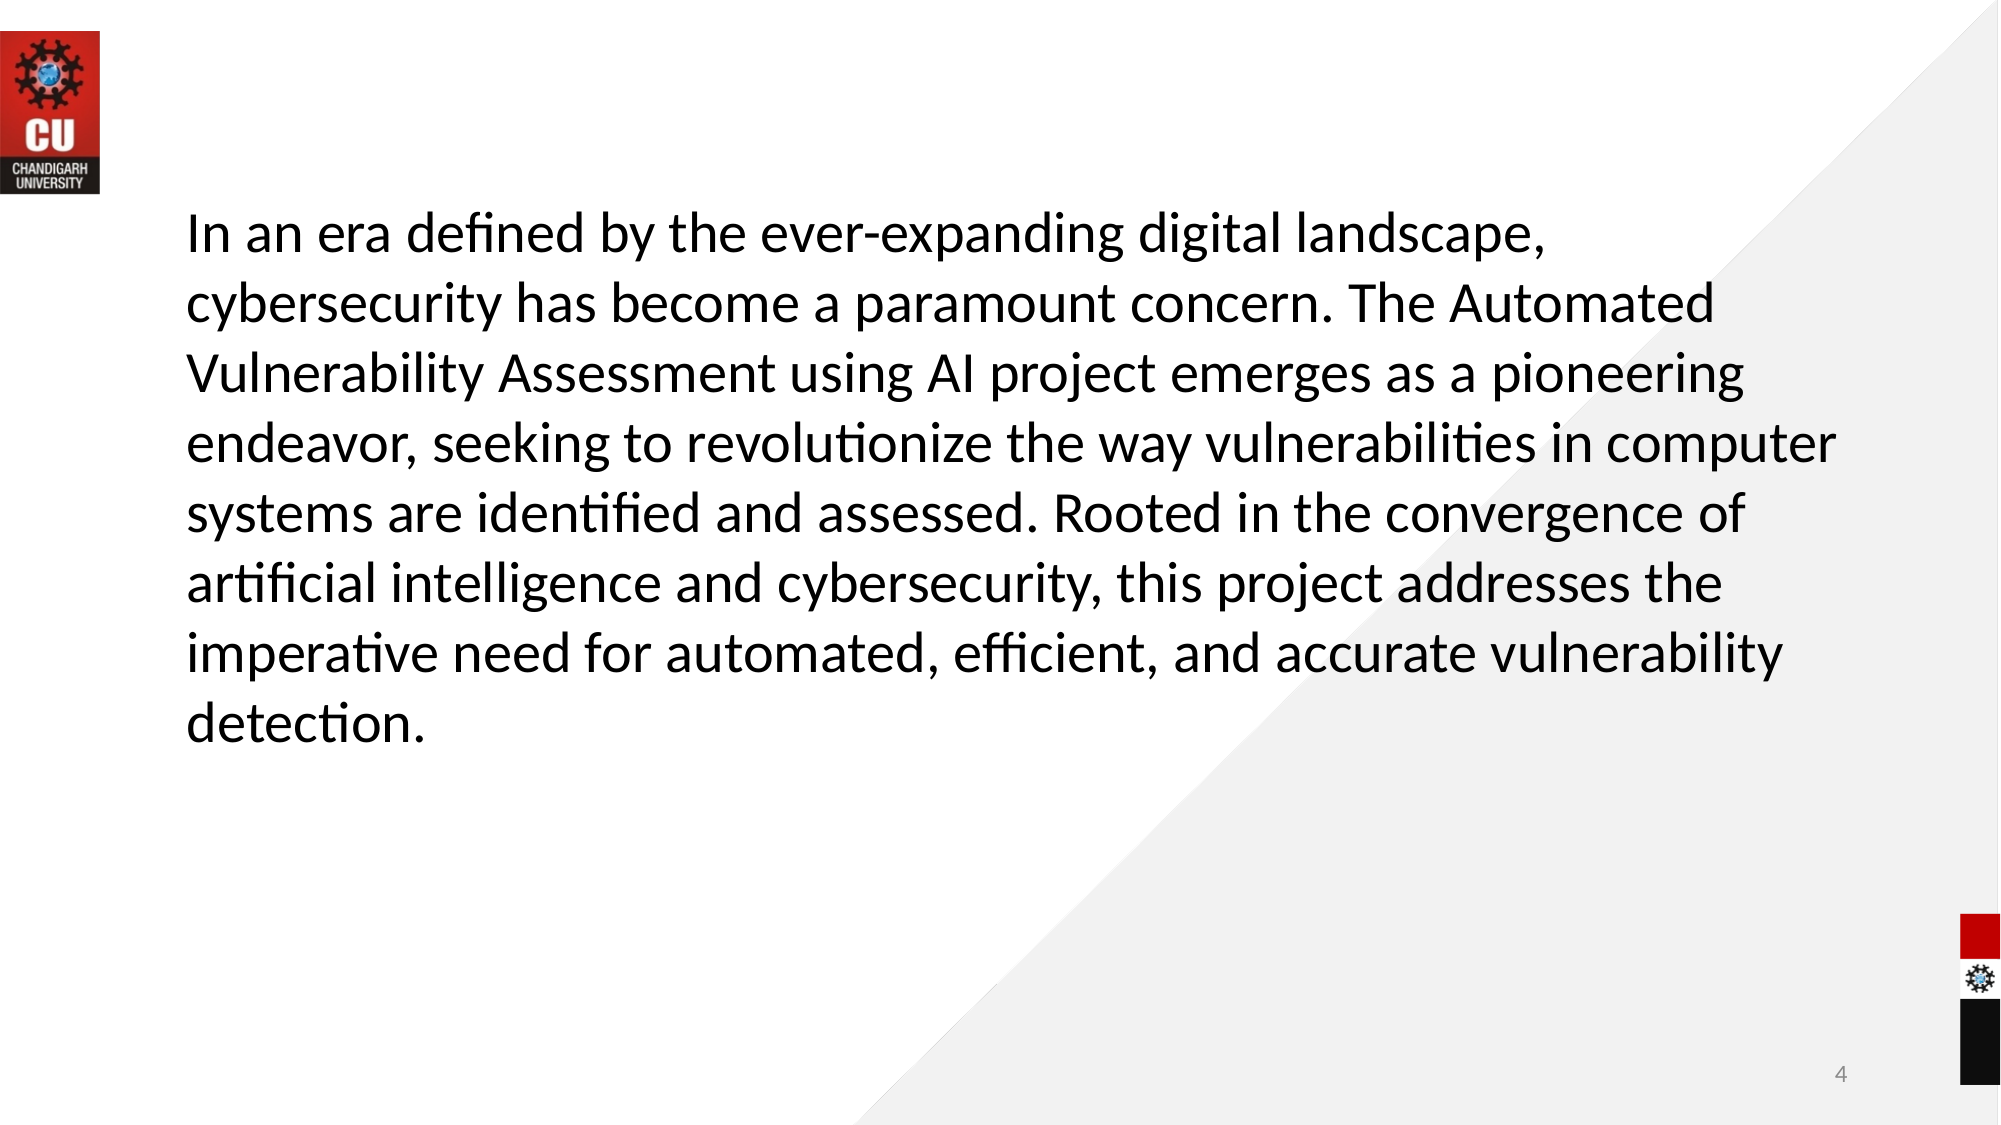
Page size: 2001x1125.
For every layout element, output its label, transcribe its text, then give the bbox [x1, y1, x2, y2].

picture [0, 0, 2001, 1125]
slide_number 4 [1412, 1042, 1863, 1103]
text_box In an era defined by the ever-expanding digital landscape, cybersecurity has become a paramount concern. The Automated Vulnerability Assessment using AI project emerges as a pioneering endeavor, seeking to revolutionize the way vulnerabilities in computer systems are identified and assessed. Rooted in the convergence of artificial intelligence and cybersecurity, this project addresses the imperative need for automated, efficient, and accurate vulnerability detection. [172, 186, 1890, 762]
